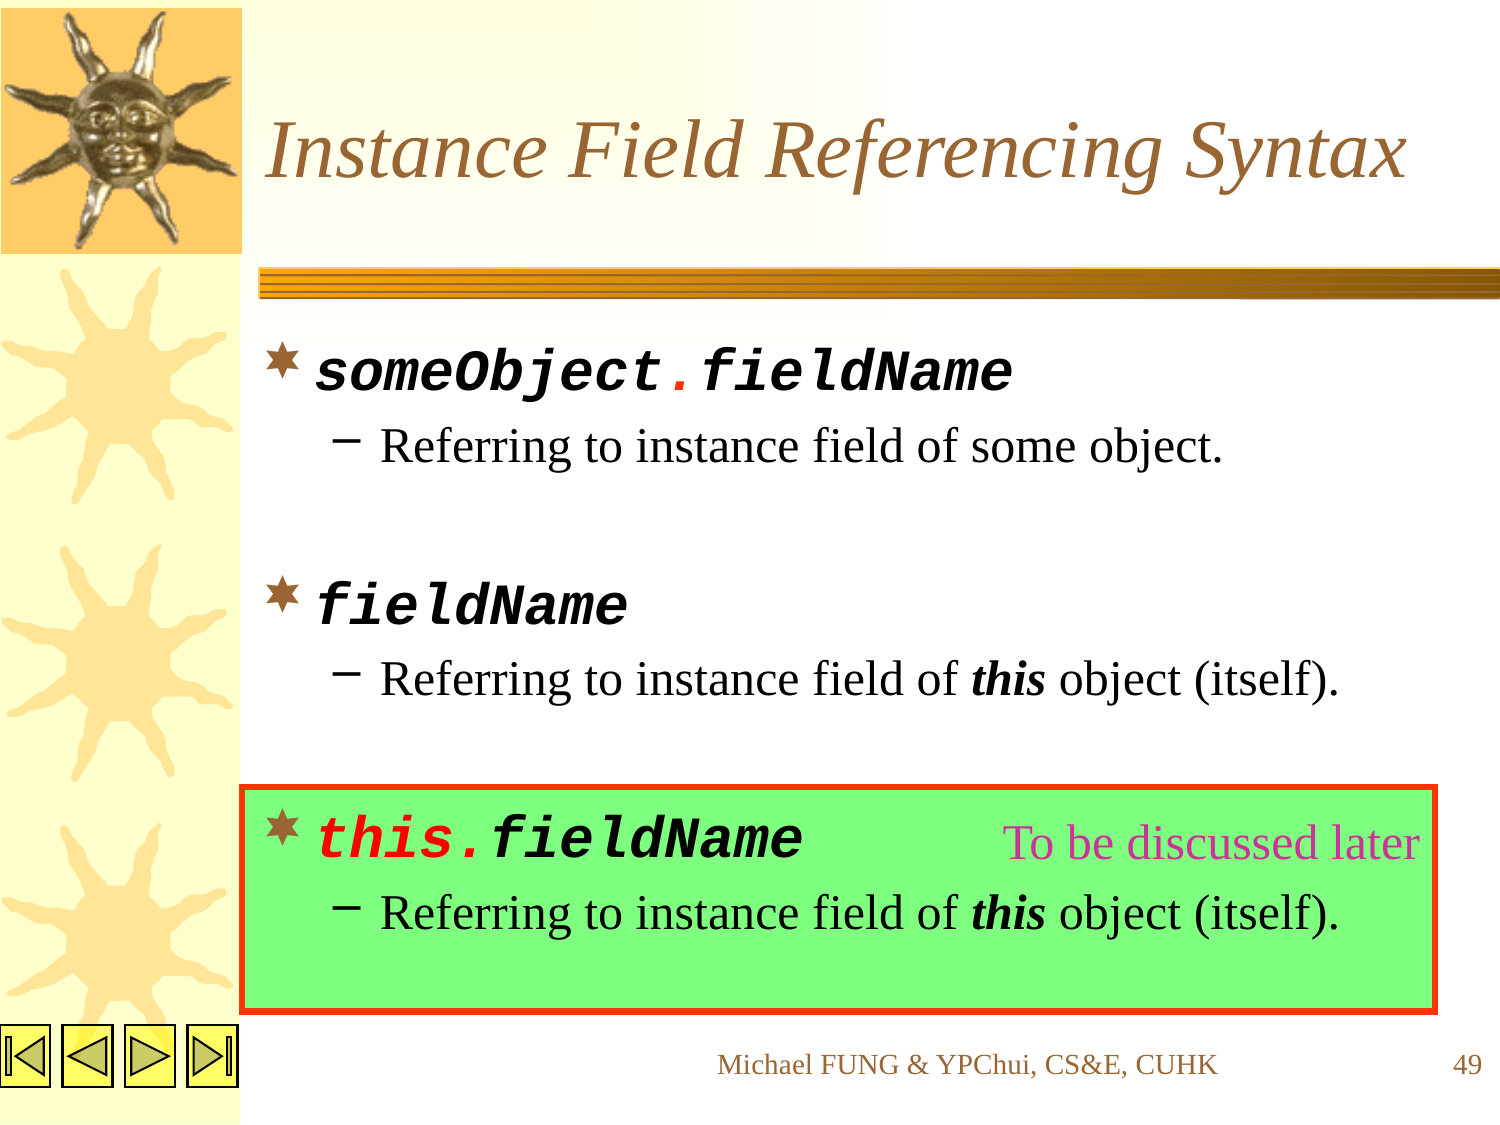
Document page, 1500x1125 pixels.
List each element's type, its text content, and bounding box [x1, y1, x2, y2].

slide_number 49 [1337, 1025, 1498, 1100]
picture [1, 8, 242, 254]
list someObject.fieldName Referring to instance field of some object. fieldName Referring to instance field of this object (itself). this.fieldName Referring to instance field of this object (itself). [242, 324, 1494, 1000]
text_box To be discussed later [242, 1000, 1436, 1012]
footer Michael FUNG & YPChui, CS&E, CUHK [622, 1025, 1313, 1100]
title Instance Field Referencing Syntax [250, 50, 1492, 238]
